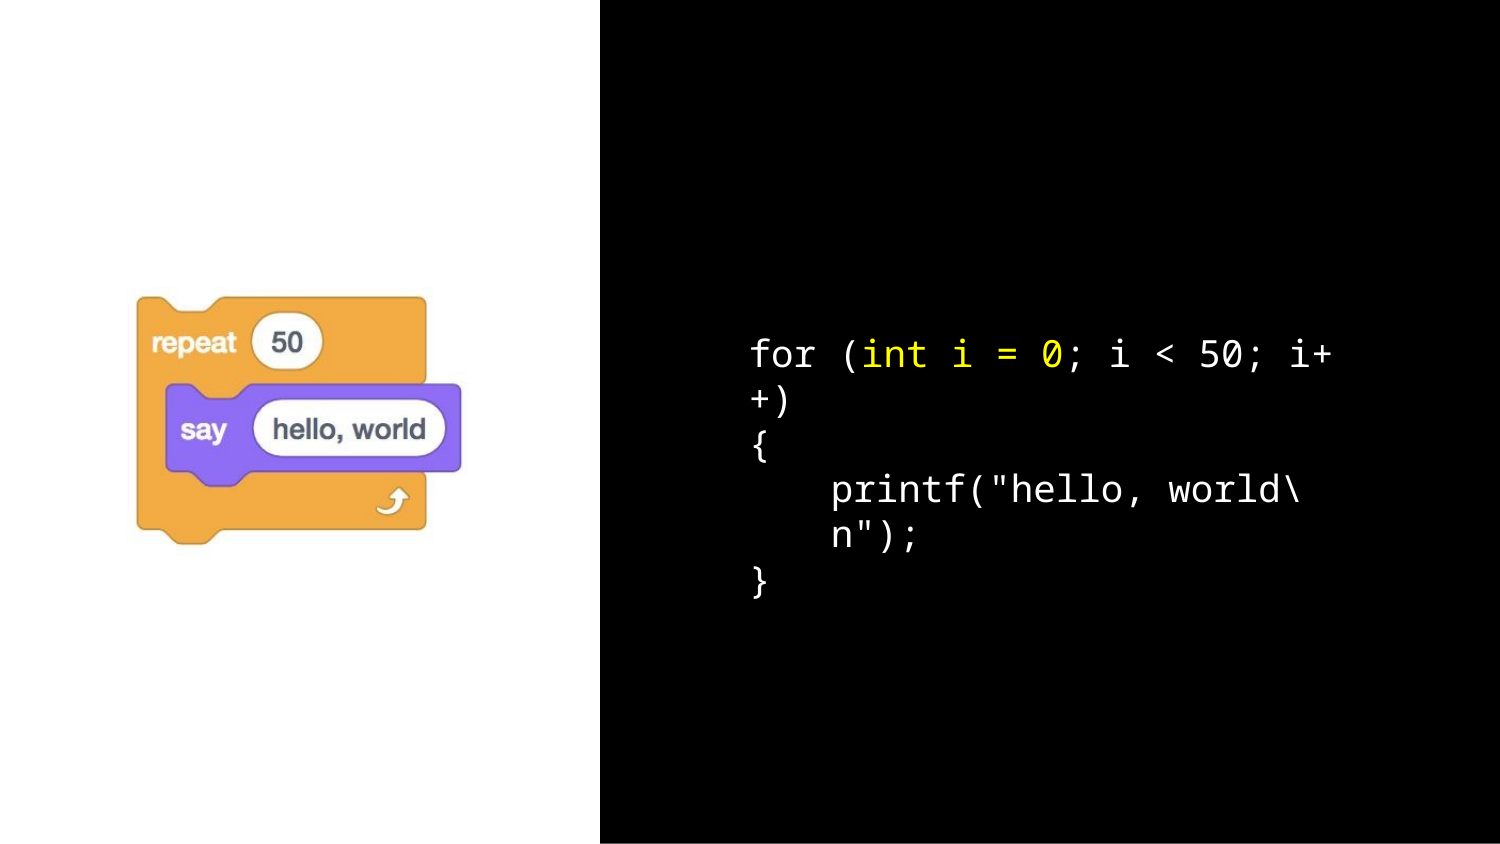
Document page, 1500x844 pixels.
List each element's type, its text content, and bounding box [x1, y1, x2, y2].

text_box [126, 287, 474, 557]
text_box [600, 0, 1500, 844]
text_box for (int i = 0; i < 50; i++) { printf("hello, world\n"); } [746, 327, 1348, 513]
text_box [0, 0, 600, 844]
